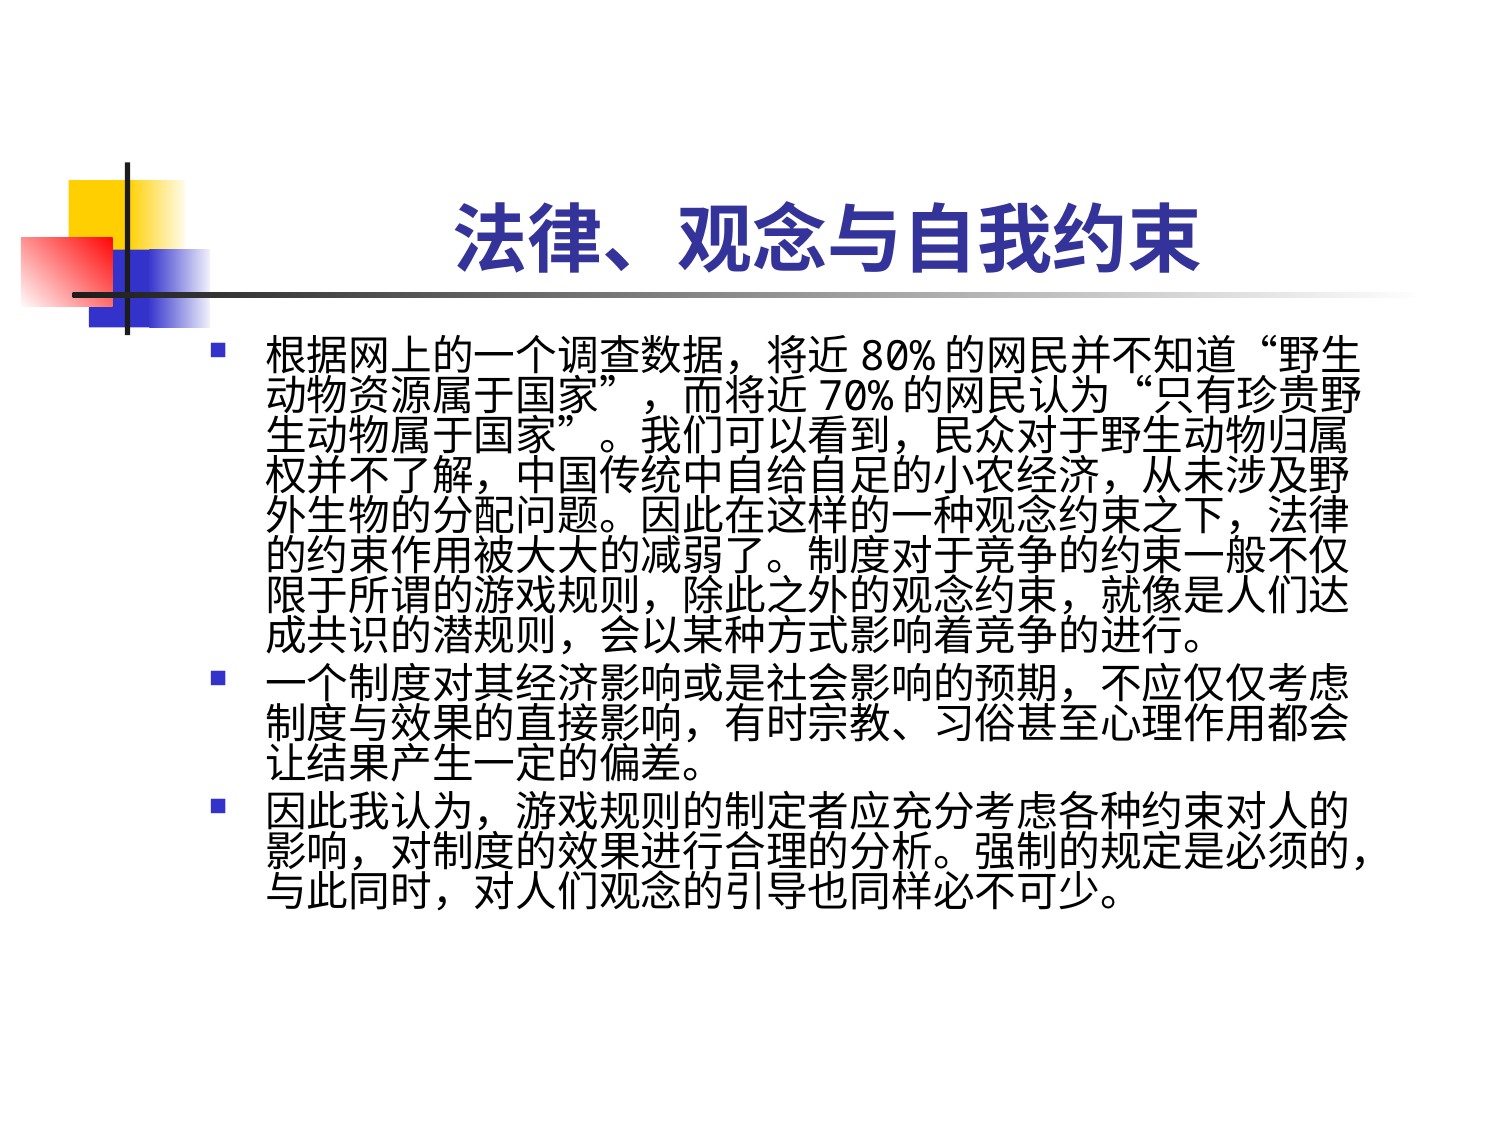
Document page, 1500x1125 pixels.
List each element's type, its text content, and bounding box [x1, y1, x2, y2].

title 法律、观念与自我约束 [188, 101, 1468, 289]
list 根据网上的一个调查数据，将近80%的网民并不知道“野生动物资源属于国家”，而将近70%的网民认为“只有珍贵野生动物属于国家”。我们可以看到，民众对于野生动物归属权并不了解，中国传统中自给自足的小农经济，从未涉及野外生物的分配问题。因此在这样的一种观念约束之下，法律的约束作用被大大的减弱了。制度对于竞争的约束一般不仅限于所谓的游戏规则，除此之外的观念约束，就像是人们达成共识的潜规则，会以某种方式影响着竞争的进行。 一个制度对其经济影响或是社会影响的预期，不应仅仅考虑制度与效果的直接影响，有时宗教、习俗甚至心理作用都会让结果产生一定的偏差。 因此我认为，游戏规则的制定者应充分考虑各种约束对人的影响，对制度的效果进行合理的分析。强制的规定是必须的，与此同时，对人们观念的引导也同样必不可少。 [193, 330, 1400, 1007]
